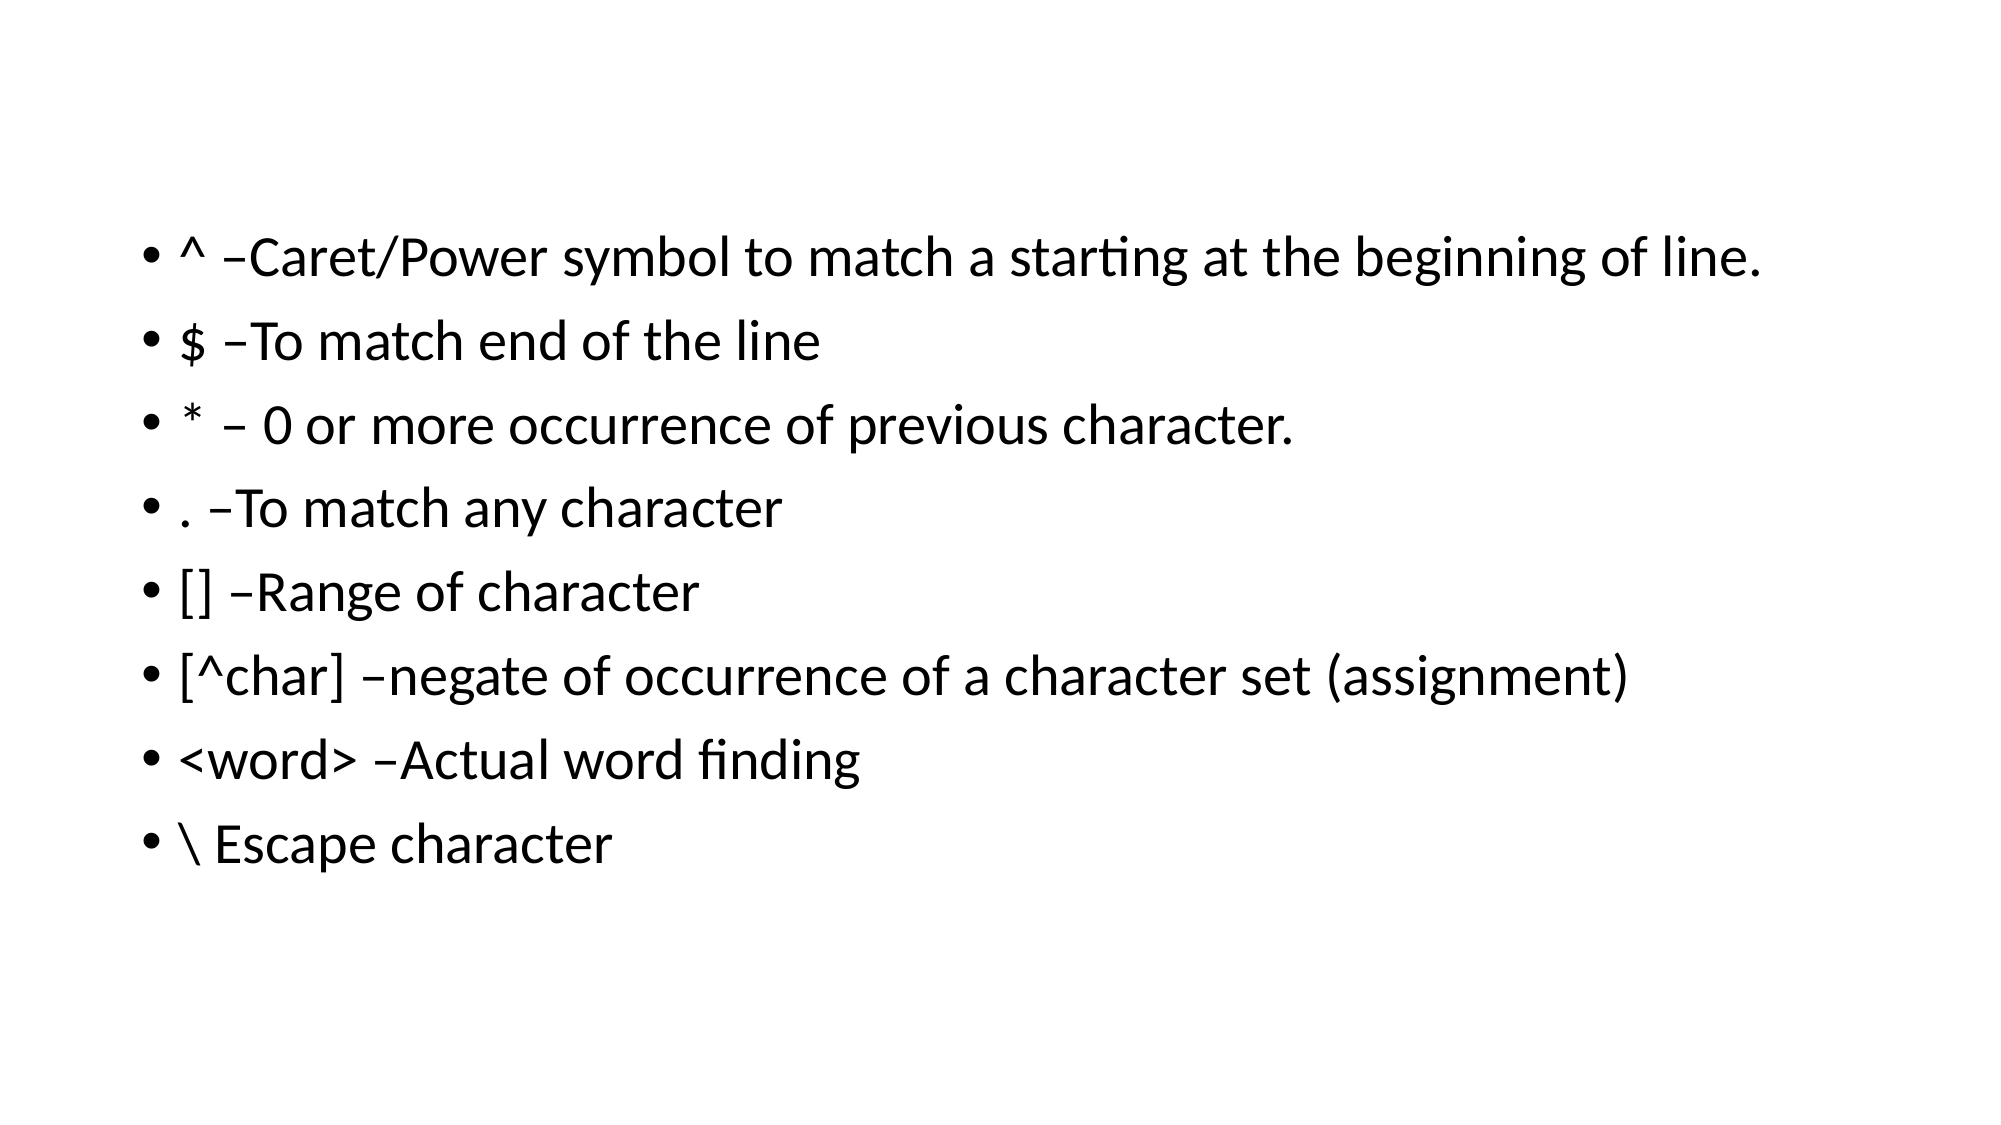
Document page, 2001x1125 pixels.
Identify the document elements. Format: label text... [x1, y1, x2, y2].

list ^ –Caret/Power symbol to match a starting at the beginning of line. $ –To match end of the line * – 0 or more occurrence of previous character. . –To match any character [] –Range of character [^char] –negate of occurrence of a character set (assignment) <word> –Actual word finding \ Escape character [133, 218, 1864, 1014]
